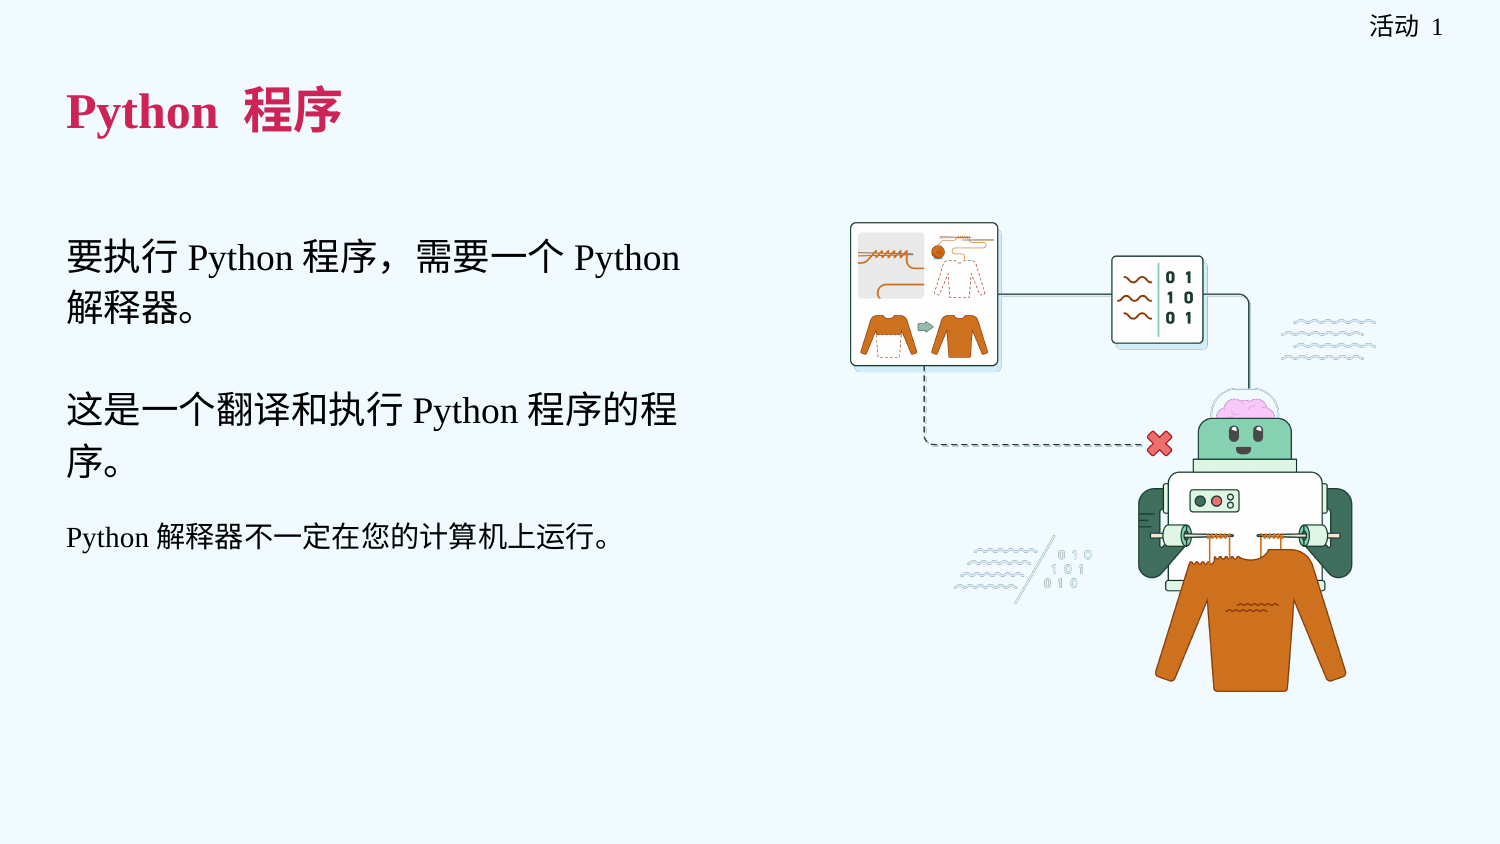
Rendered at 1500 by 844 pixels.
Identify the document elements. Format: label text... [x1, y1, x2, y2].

picture [828, 200, 1403, 711]
text_box 要执行Python程序，需要一个Python解释器。 这是一个翻译和执行Python程序的程序。 [51, 211, 723, 454]
text_box Python 程序 [51, 51, 1449, 167]
subtitle 活动 1 [1122, 0, 1444, 51]
text_box Python解释器不一定在您的计算机上运行。 [51, 498, 723, 615]
